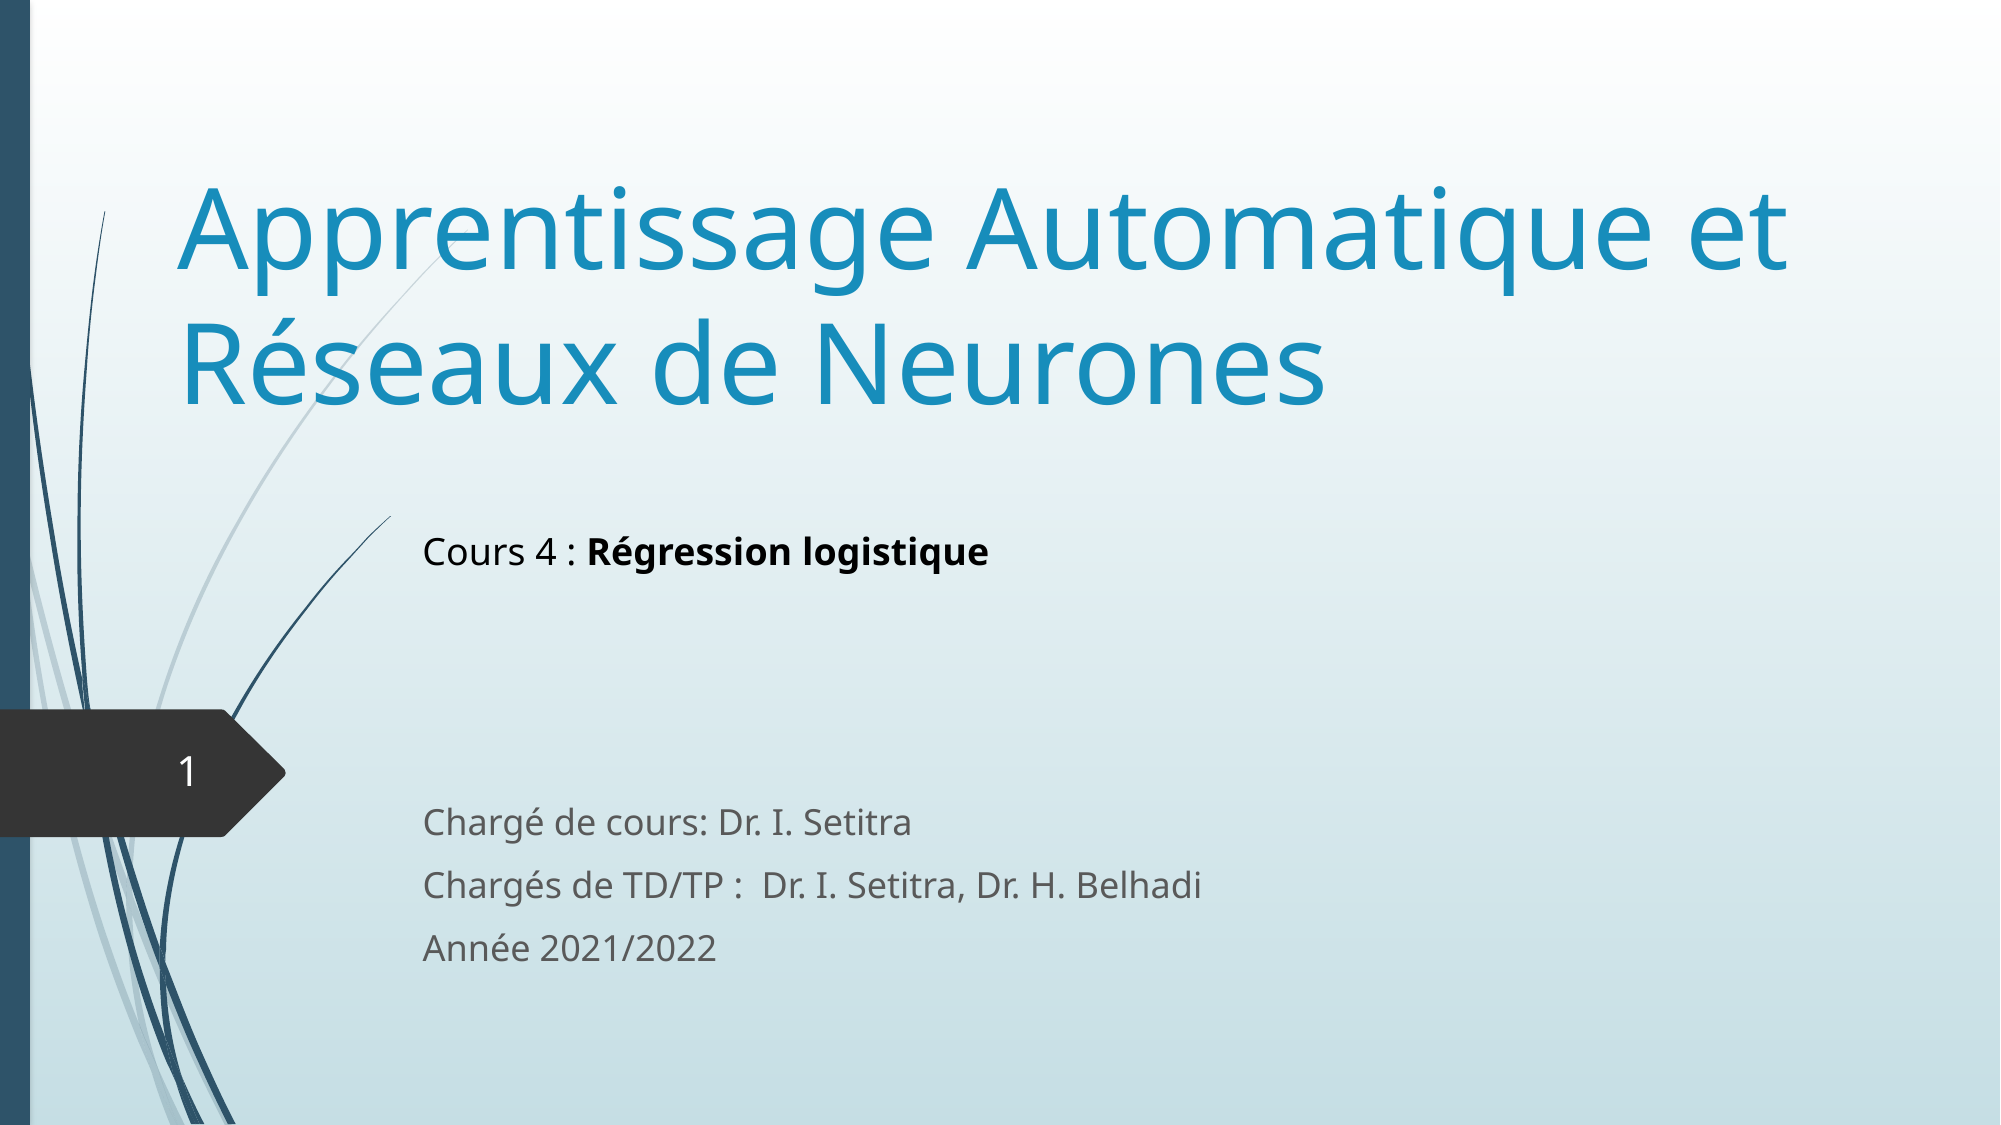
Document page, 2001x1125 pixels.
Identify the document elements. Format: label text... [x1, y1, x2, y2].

subtitle Chargé de cours: Dr. I. Setitra Chargés de TD/TP : Dr. I. Setitra, Dr. H. Belhadi Année 2021/2022 [407, 792, 1871, 977]
text_box Cours 4 : Régression logistique [407, 520, 1775, 626]
title Apprentissage Automatique et Réseaux de Neurones [162, 78, 1852, 435]
slide_number 1 [87, 743, 216, 803]
